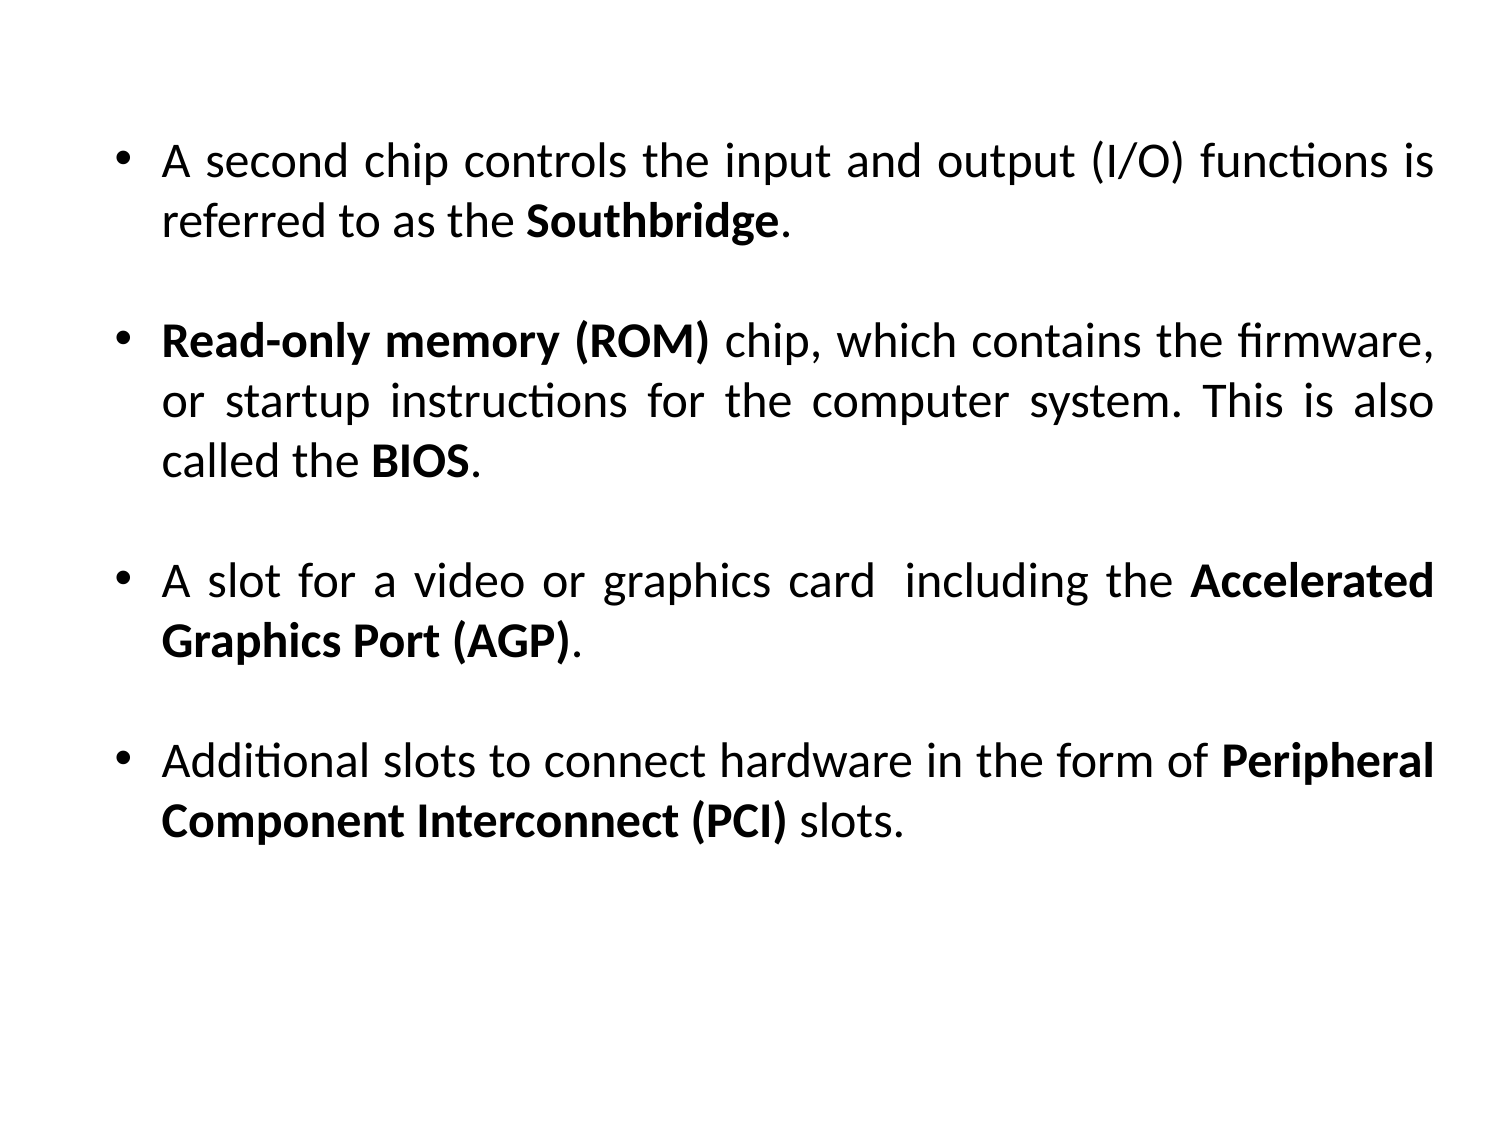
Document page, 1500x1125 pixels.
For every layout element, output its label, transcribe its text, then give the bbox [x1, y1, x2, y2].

text_box A second chip controls the input and output (I/O) functions is referred to as the Southbridge. Read-only memory (ROM) chip, which contains the firmware, or startup instructions for the computer system. This is also called the BIOS. A slot for a video or graphics card including the Accelerated Graphics Port (AGP). Additional slots to connect hardware in the form of Peripheral Component Interconnect (PCI) slots. [99, 119, 1450, 1095]
